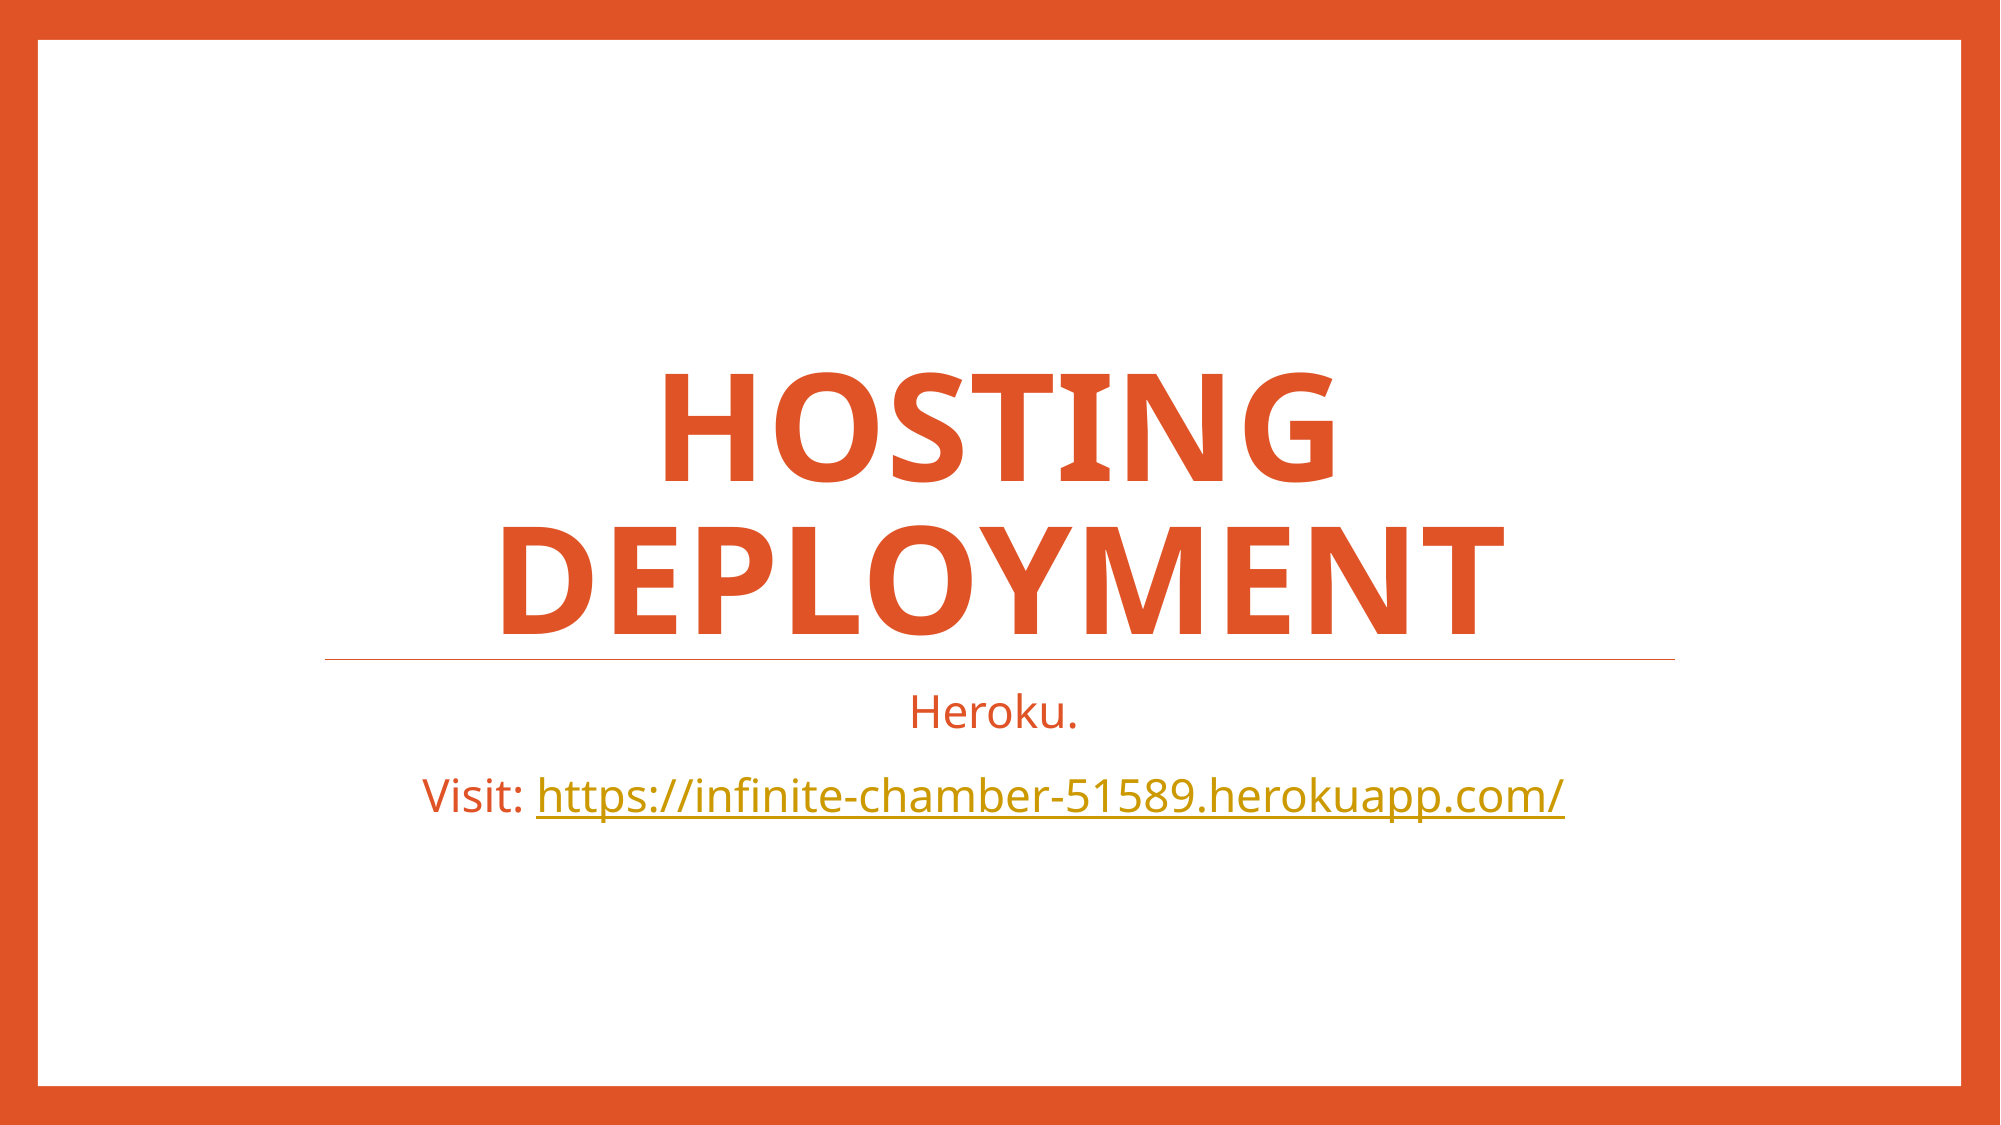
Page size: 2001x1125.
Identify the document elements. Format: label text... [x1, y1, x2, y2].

title Hosting Deployment [181, 192, 1817, 673]
list Heroku. Visit: https://infinite-chamber-51589.herokuapp.com/ [280, 681, 1719, 906]
